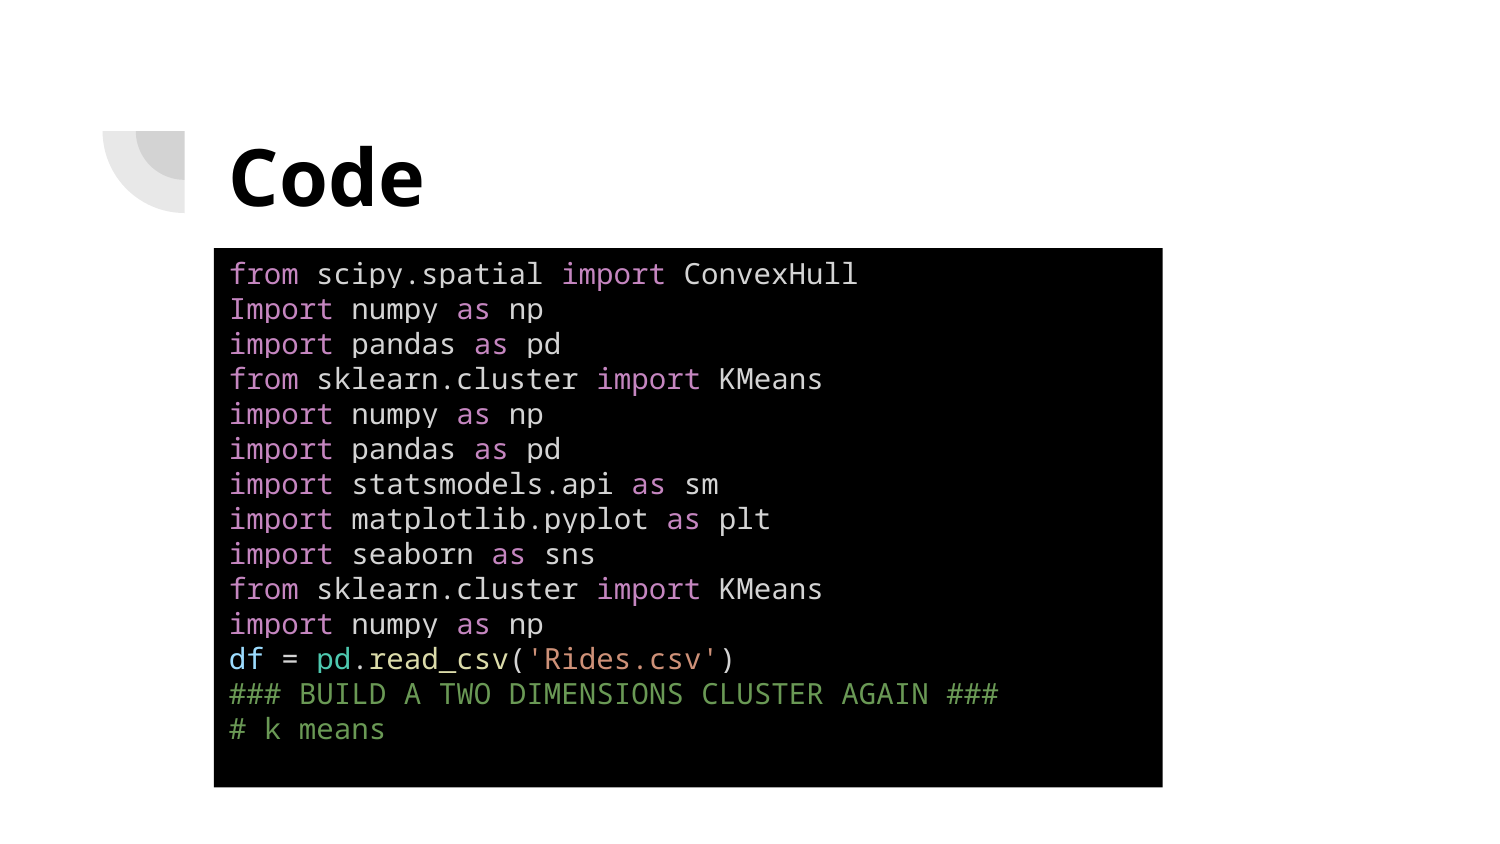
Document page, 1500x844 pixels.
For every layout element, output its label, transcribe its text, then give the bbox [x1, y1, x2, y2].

title Code [213, 112, 1368, 277]
text_box from scipy.spatial import ConvexHull Import numpy as np import pandas as pd from sklearn.cluster import KMeans import numpy as np import pandas as pd import statsmodels.api as sm import matplotlib.pyplot as plt import seaborn as sns from sklearn.cluster import KMeans import numpy as np df = pd.read_csv('Rides.csv') ### BUILD A TWO DIMENSIONS CLUSTER AGAIN ### # k means [213, 248, 1163, 788]
